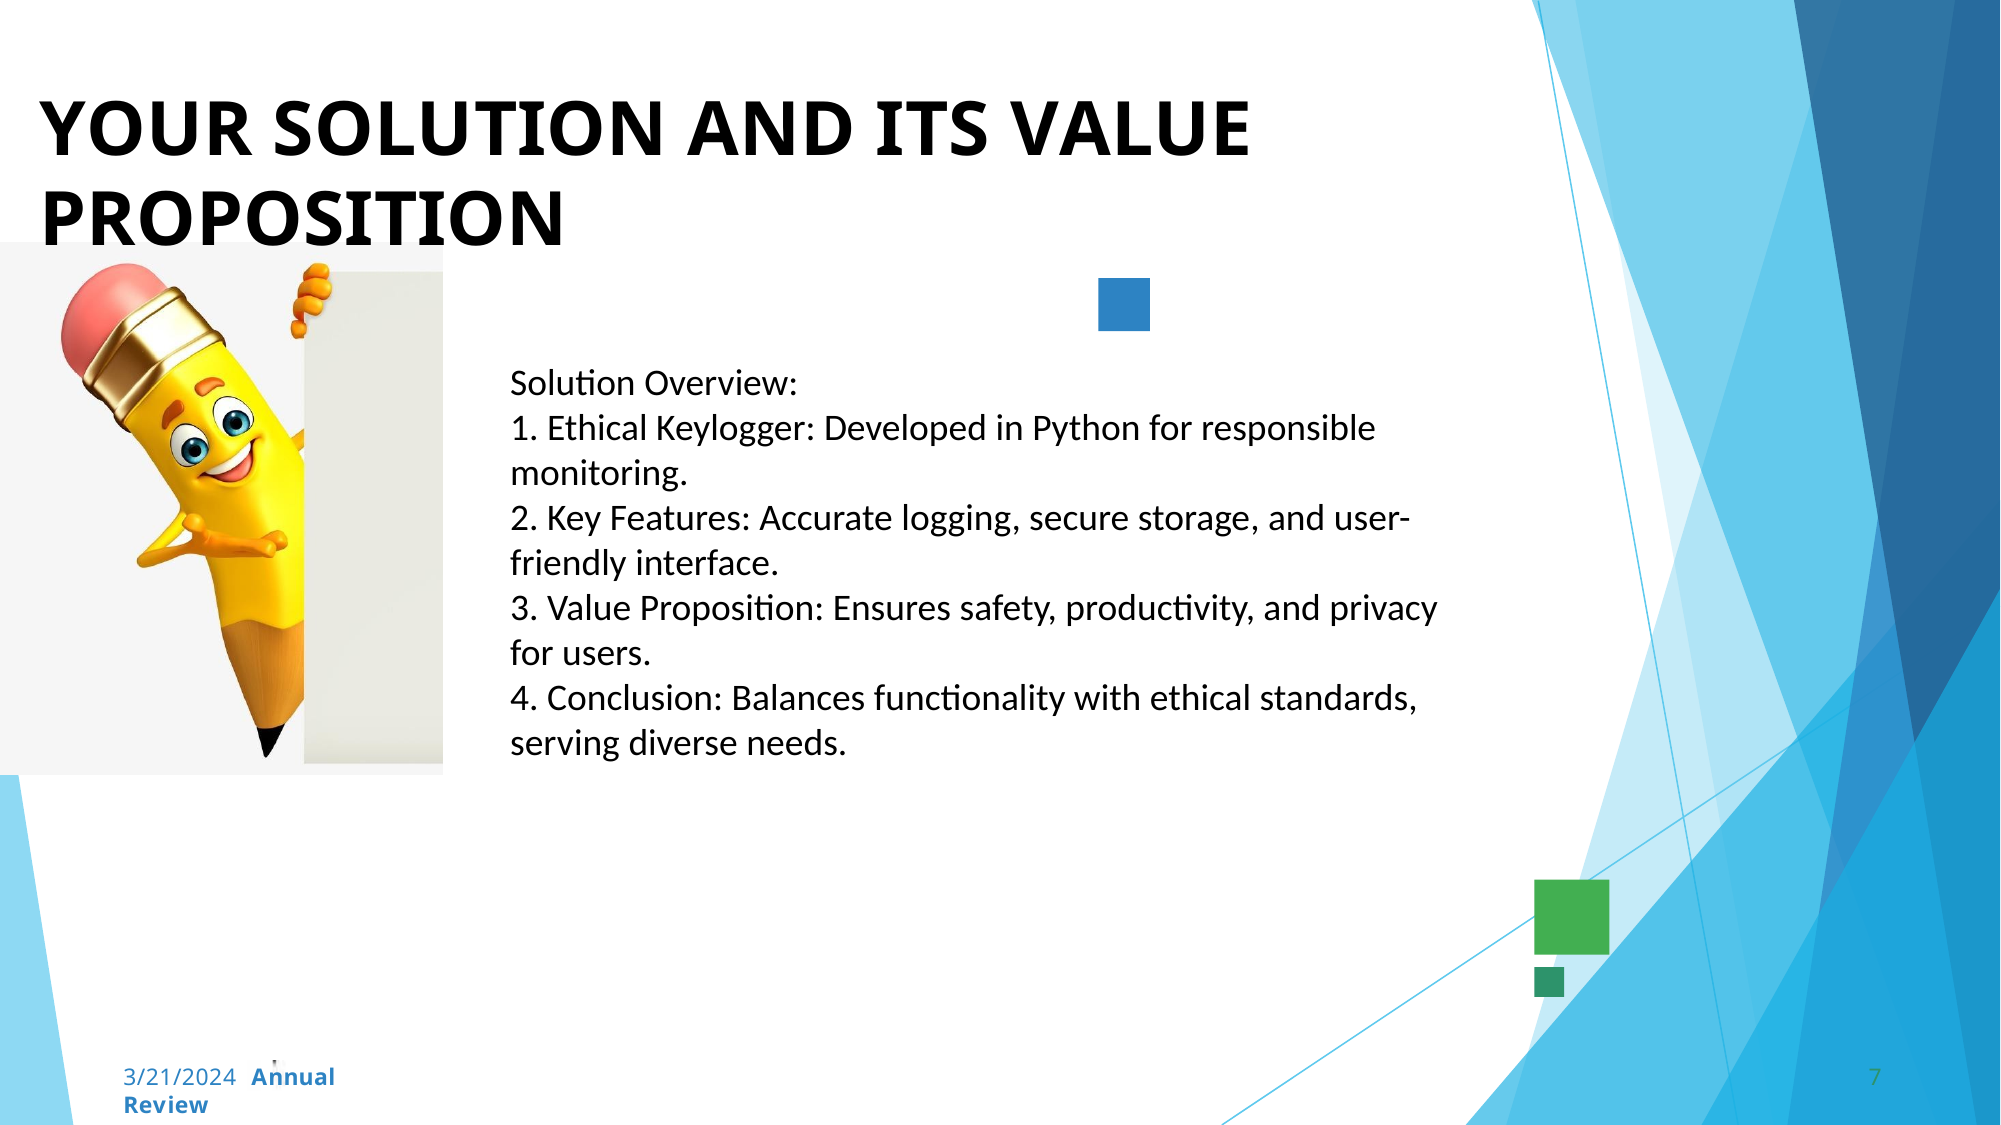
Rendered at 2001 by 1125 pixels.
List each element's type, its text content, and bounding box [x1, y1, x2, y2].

picture [0, 241, 443, 776]
text_box Solution Overview: 1. Ethical Keylogger: Developed in Python for responsible monitoring. 2. Key Features: Accurate logging, secure storage, and user-friendly interface. 3. Value Proposition: Ensures safety, productivity, and privacy for users. 4. Conclusion: Balances functionality with ethical standards, serving diverse needs. [495, 350, 1499, 771]
text_box [1534, 879, 1610, 955]
text_box [1534, 967, 1565, 997]
title YOUR SOLUTION AND ITS VALUE PROPOSITION [37, 78, 1635, 269]
text_box [1098, 278, 1150, 332]
picture [110, 1060, 463, 1094]
slide_number 7 [1862, 1061, 1888, 1125]
text_box 3/21/2024 Annual Review [121, 1103, 417, 1118]
